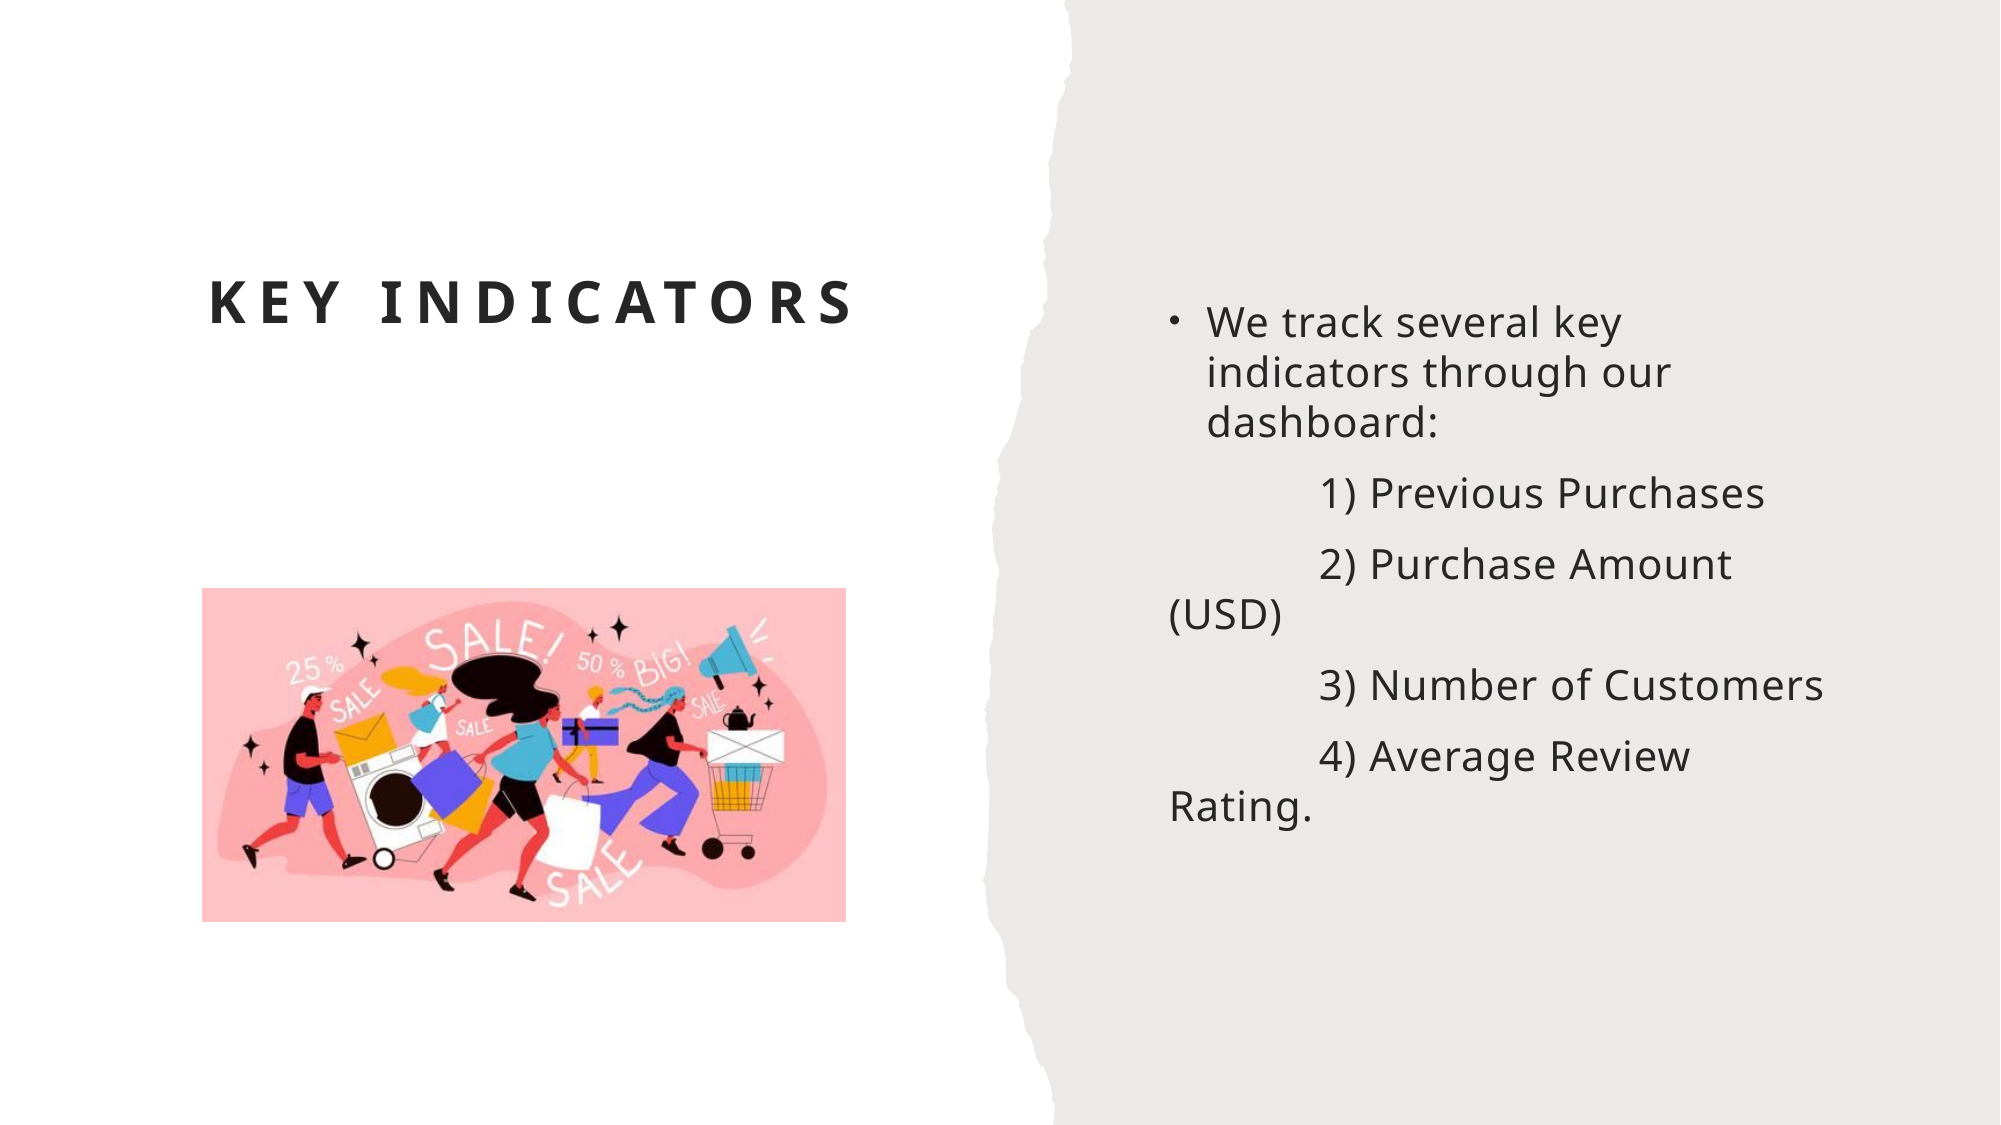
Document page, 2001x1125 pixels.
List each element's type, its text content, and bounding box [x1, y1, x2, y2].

text_box [0, 0, 1071, 1125]
text_box [981, 0, 2000, 1125]
list We track several key indicators through our dashboard: 1) Previous Purchases 2) Purchase Amount (USD) 3) Number of Customers 4) Average Review Rating. [1153, 99, 1854, 1026]
picture [202, 588, 846, 922]
title Key indicators [118, 99, 940, 495]
